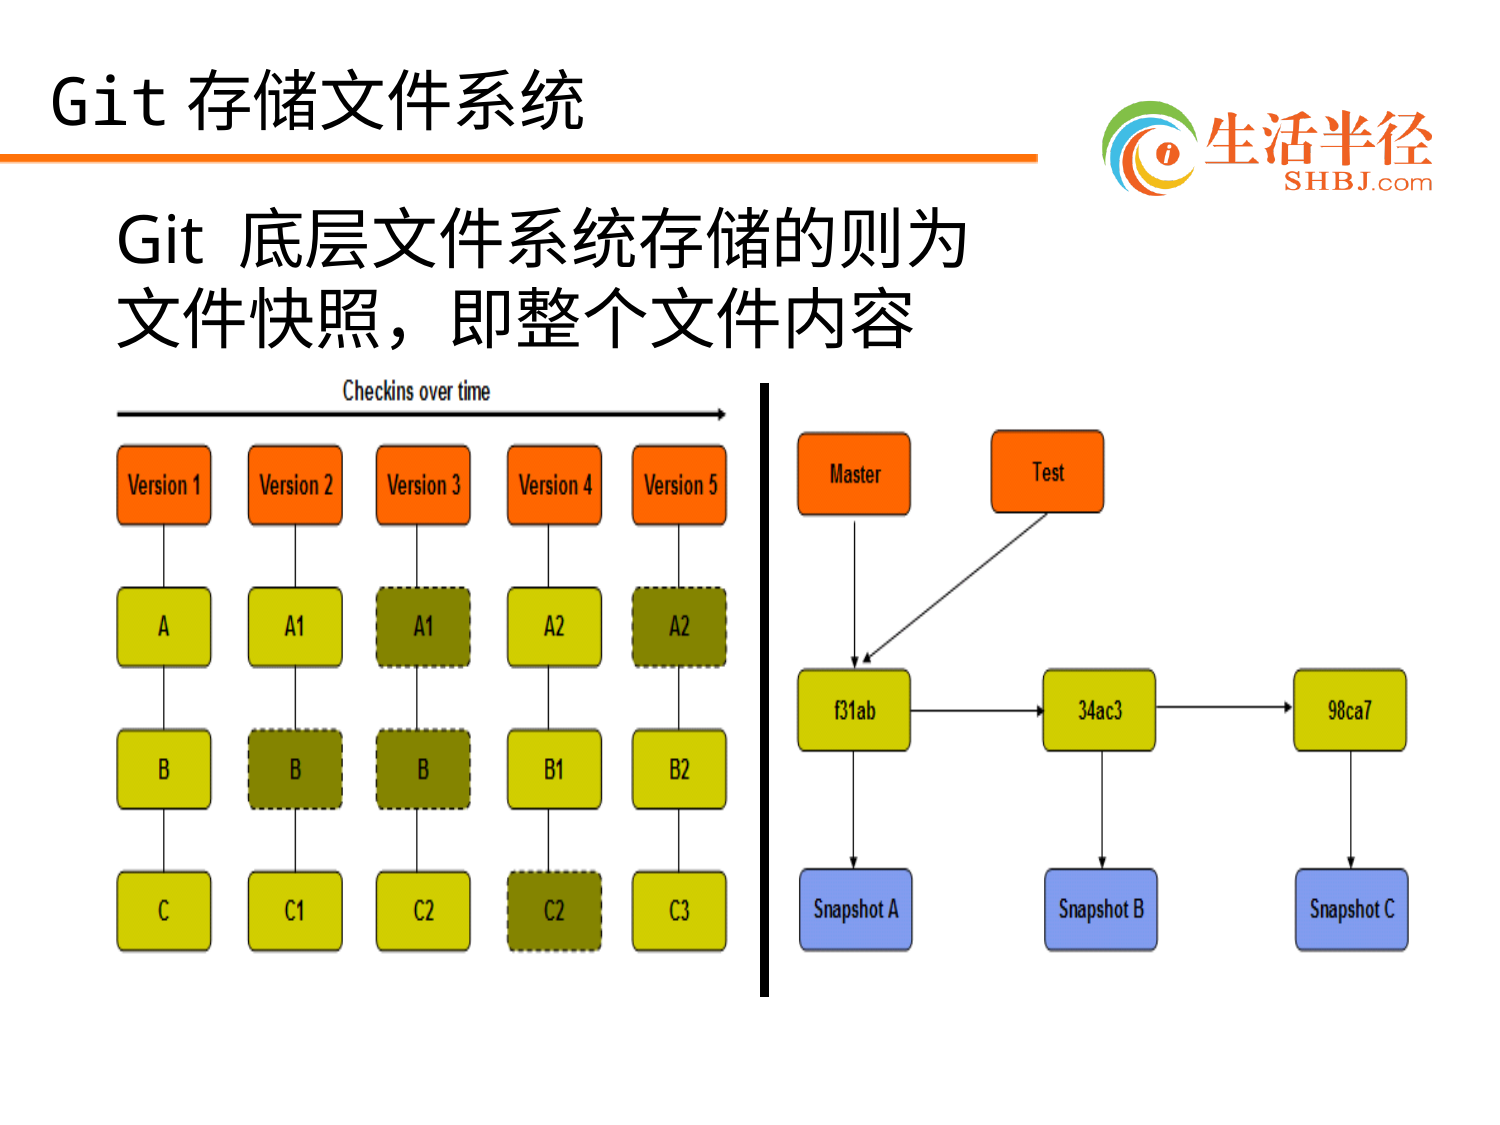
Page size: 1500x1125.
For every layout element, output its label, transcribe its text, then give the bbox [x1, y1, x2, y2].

picture [1032, 154, 1038, 164]
text_box Git 底层文件系统存储的则为文件快照，即整个文件内容 [100, 189, 1007, 365]
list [100, 368, 744, 968]
picture [0, 154, 35, 164]
picture [1089, 84, 1445, 211]
picture [787, 406, 1432, 984]
title Git存储文件系统 [35, 21, 1032, 176]
